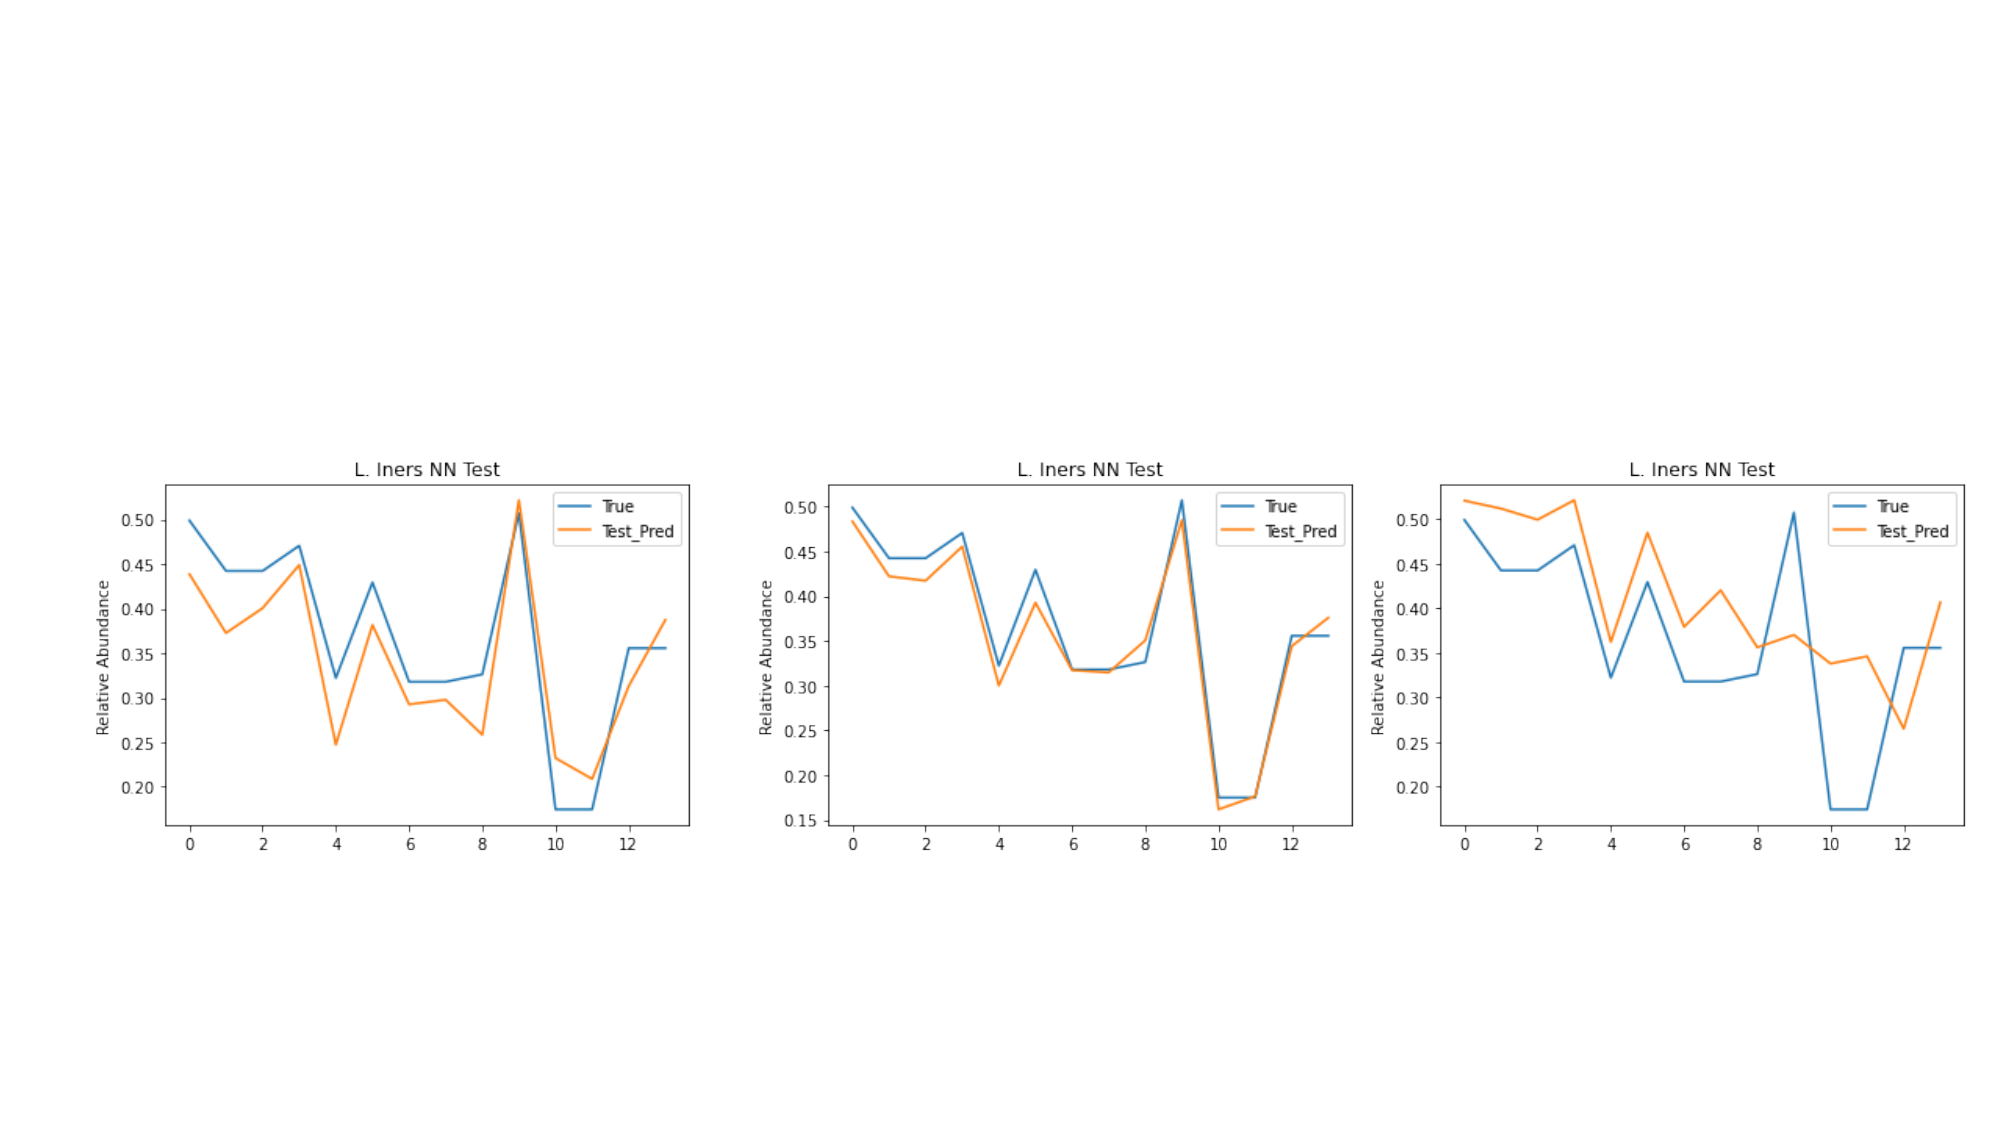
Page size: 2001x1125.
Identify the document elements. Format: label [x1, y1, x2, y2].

picture [749, 450, 1975, 863]
picture [87, 450, 700, 863]
